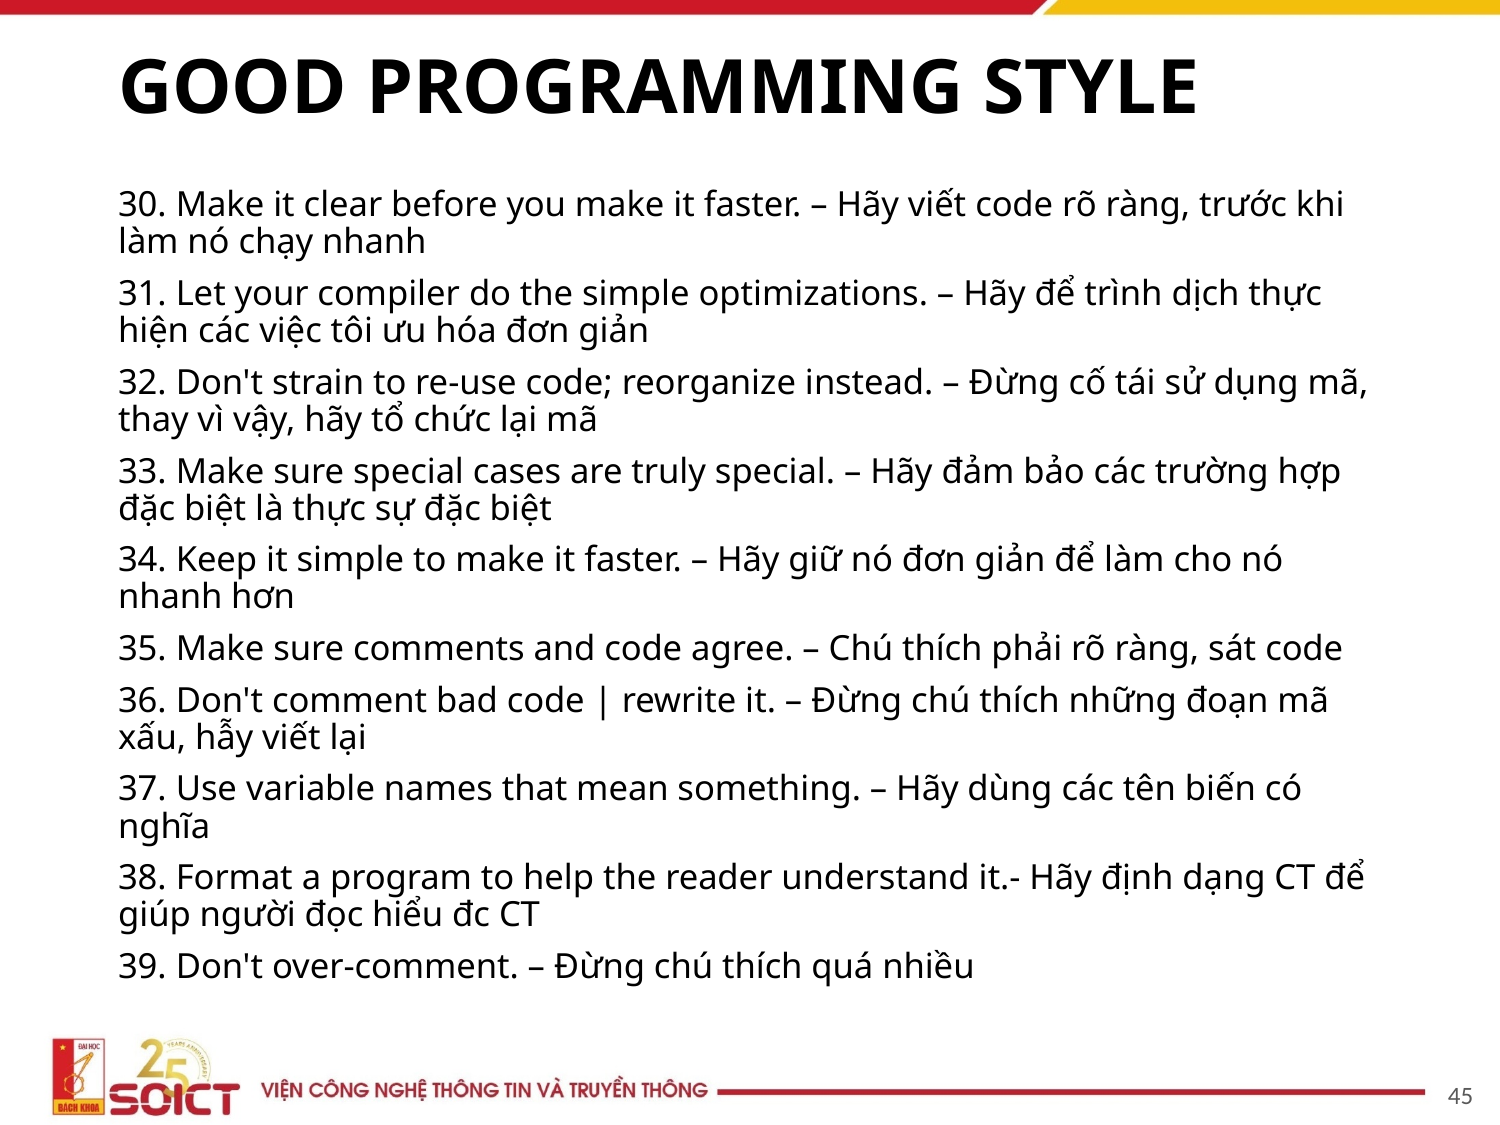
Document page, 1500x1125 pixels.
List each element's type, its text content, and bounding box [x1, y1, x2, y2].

picture [0, 0, 1500, 1125]
slide_number 45 [1300, 1065, 1489, 1125]
list 30. Make it clear before you make it faster. – Hãy viết code rõ ràng, trước khi làm nó chạy nhanh 31. Let your compiler do the simple optimizations. – Hãy để trình dịch thực hiện các việc tôi ưu hóa đơn giản 32. Don't strain to re-use code; reorganize instead. – Đừng cố tái sử dụng mã, thay vì vậy, hãy tổ chức lại mã 33. Make sure special cases are truly special. – Hãy đảm bảo các trường hợp đặc biệt là thực sự đặc biệt 34. Keep it simple to make it faster. – Hãy giữ nó đơn giản để làm cho nó nhanh hơn 35. Make sure comments and code agree. – Chú thích phải rõ ràng, sát code 36. Don't comment bad code | rewrite it. – Đừng chú thích những đoạn mã xấu, hẫy viết lại 37. Use variable names that mean something. – Hãy dùng các tên biến có nghĩa 38. Format a program to help the reader understand it.- Hãy định dạng CT để giúp người đọc hiểu đc CT 39. Don't over-comment. – Đừng chú thích quá nhiều [103, 179, 1397, 997]
title GOOD PROGRAMMING STYLE [103, 24, 1397, 155]
